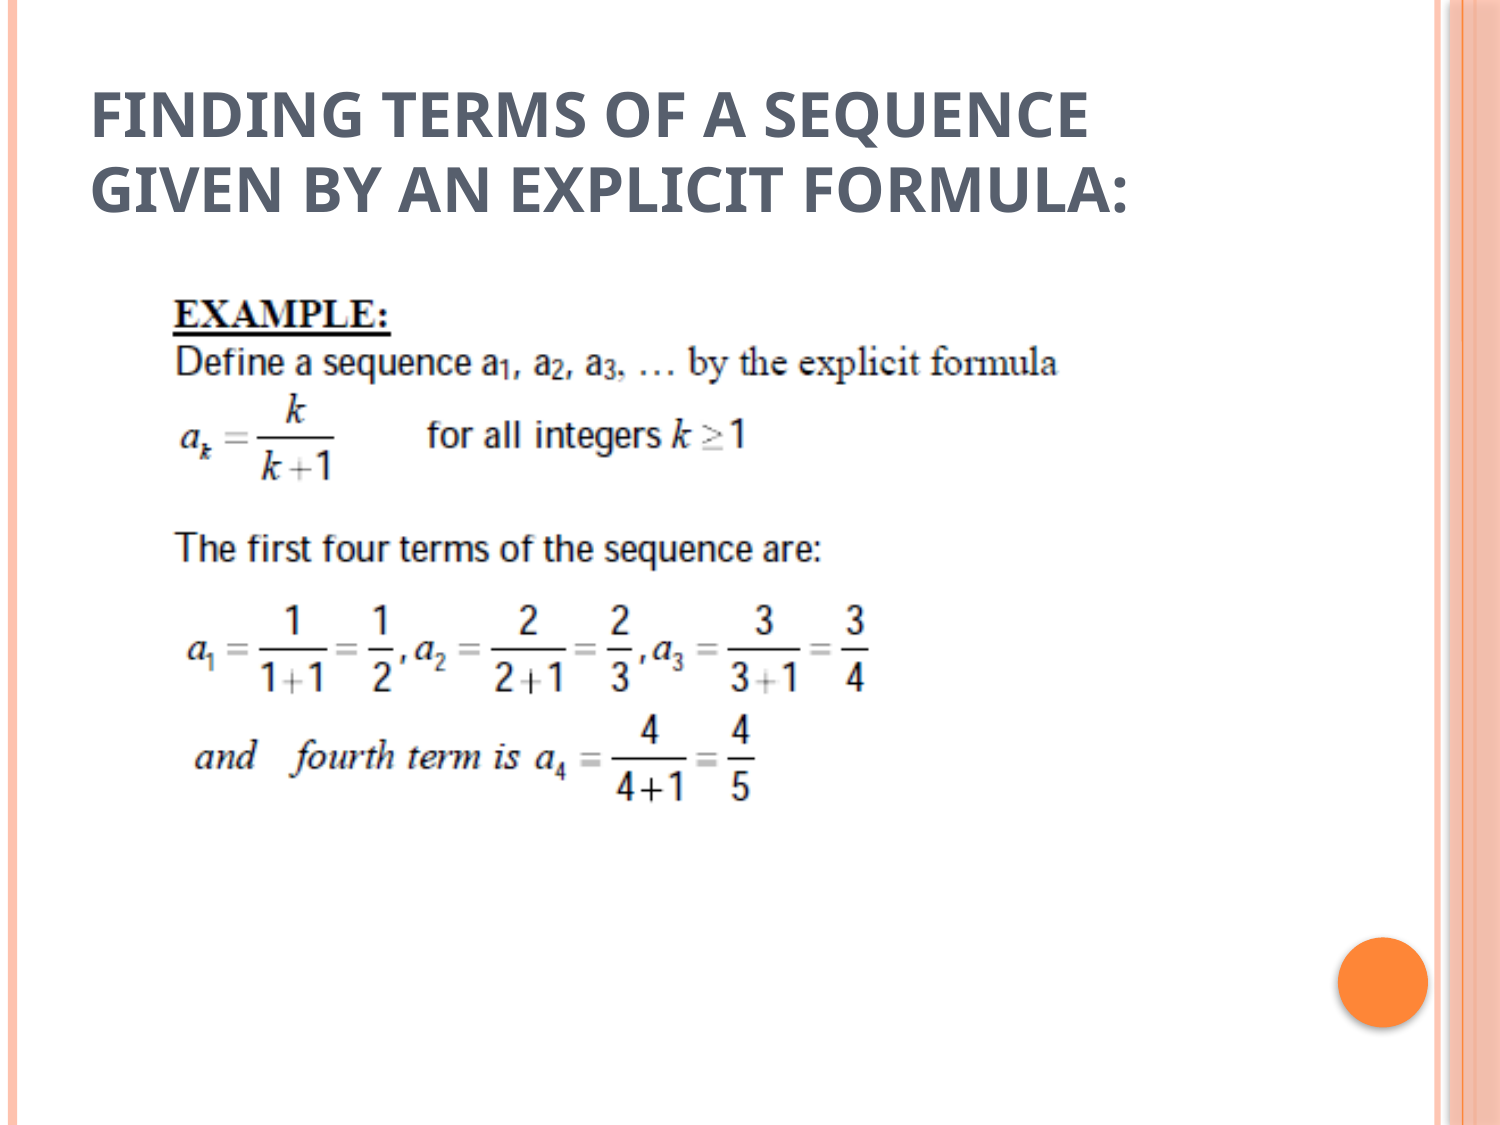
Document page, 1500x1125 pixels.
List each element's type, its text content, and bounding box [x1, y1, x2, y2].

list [161, 286, 1077, 841]
title FINDING TERMS OF A SEQUENCE GIVEN BY AN EXPLICIT FORMULA: [75, 45, 1300, 233]
